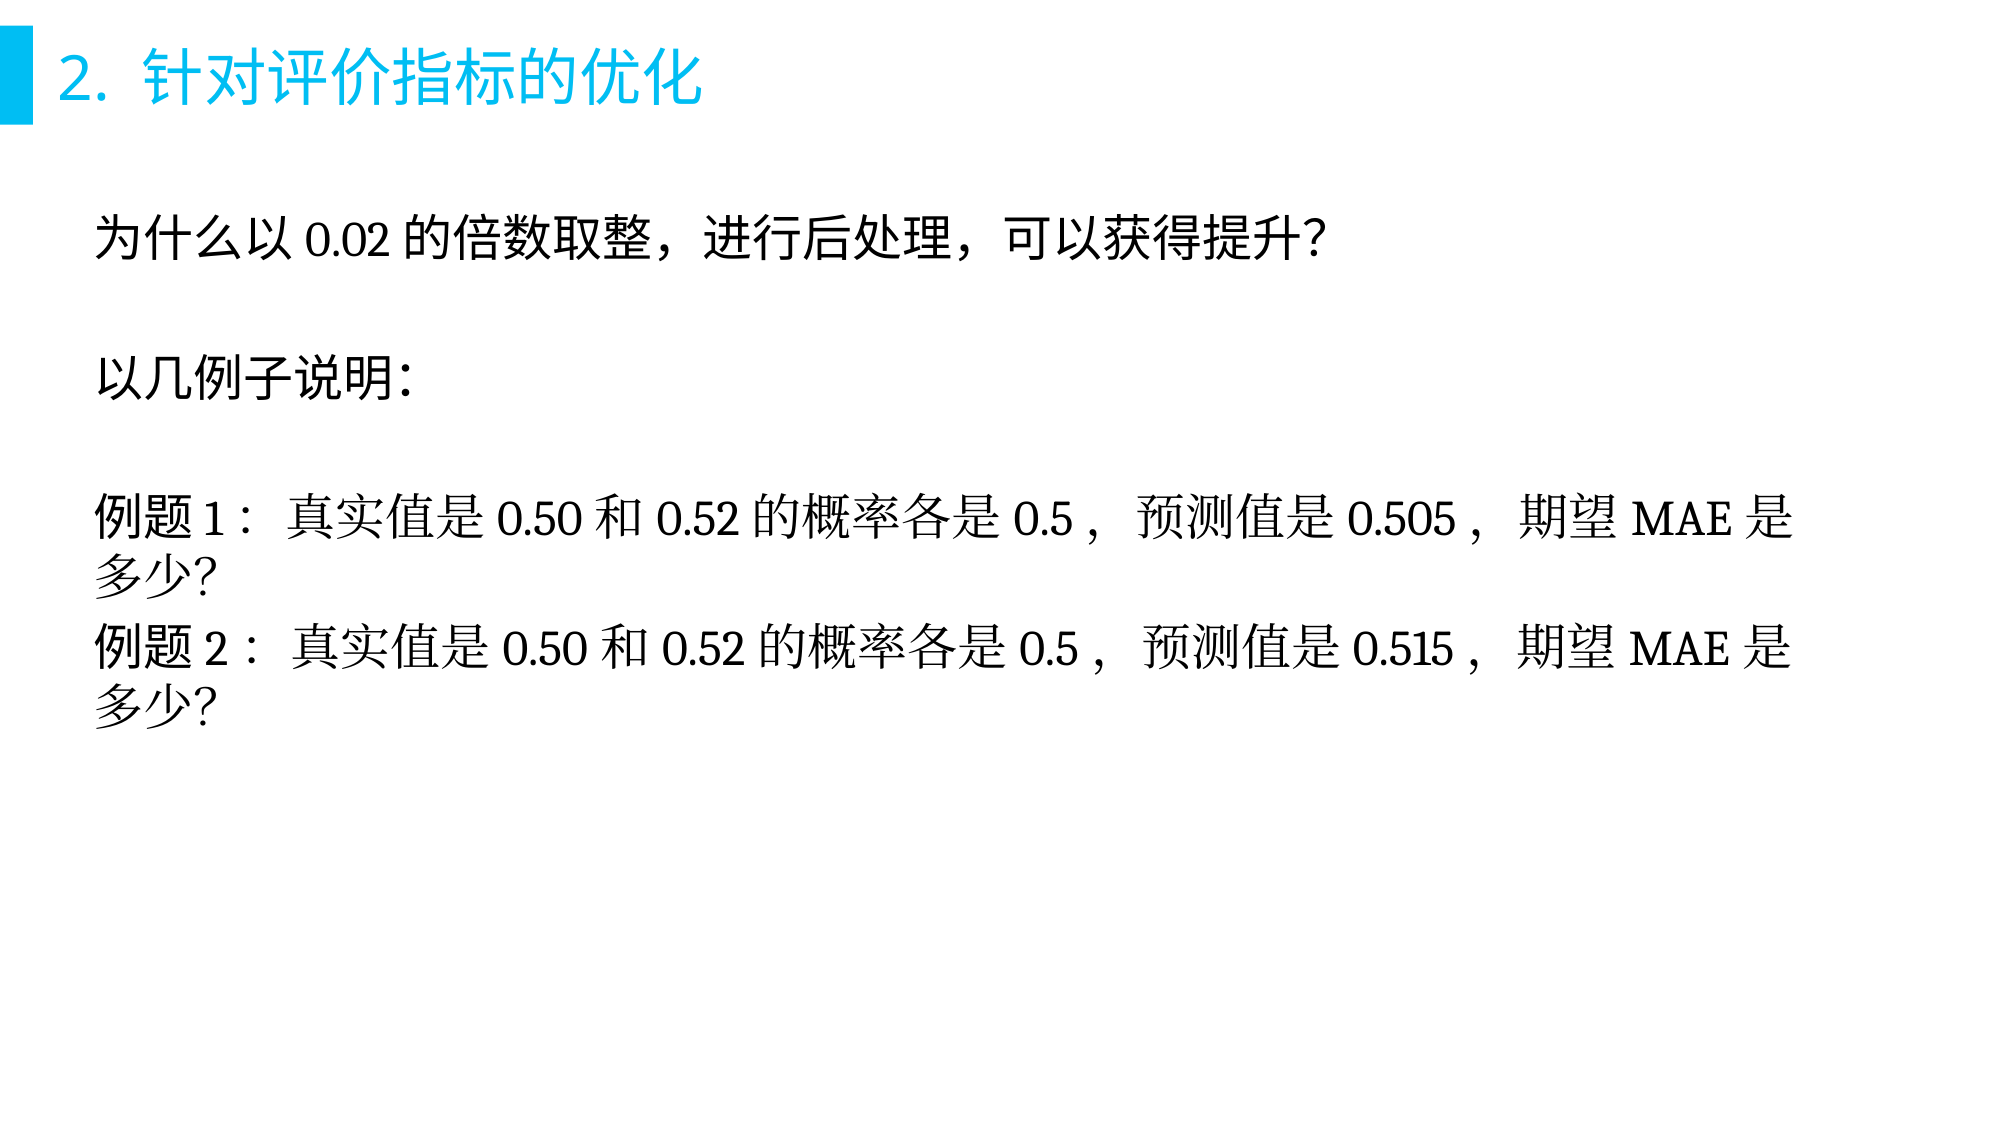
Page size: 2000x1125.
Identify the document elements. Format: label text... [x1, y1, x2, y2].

text_box 为什么以0.02的倍数取整，进行后处理，可以获得提升？ 以几例子说明： 例题1：真实值是0.50和0.52的概率各是0.5，预测值是0.505，期望MAE是多少？ 例题2：真实值是0.50和0.52的概率各是0.5，预测值是0.515，期望MAE是多少？ [78, 128, 1840, 1100]
title 2. 针对评价指标的优化 [42, 25, 1933, 125]
